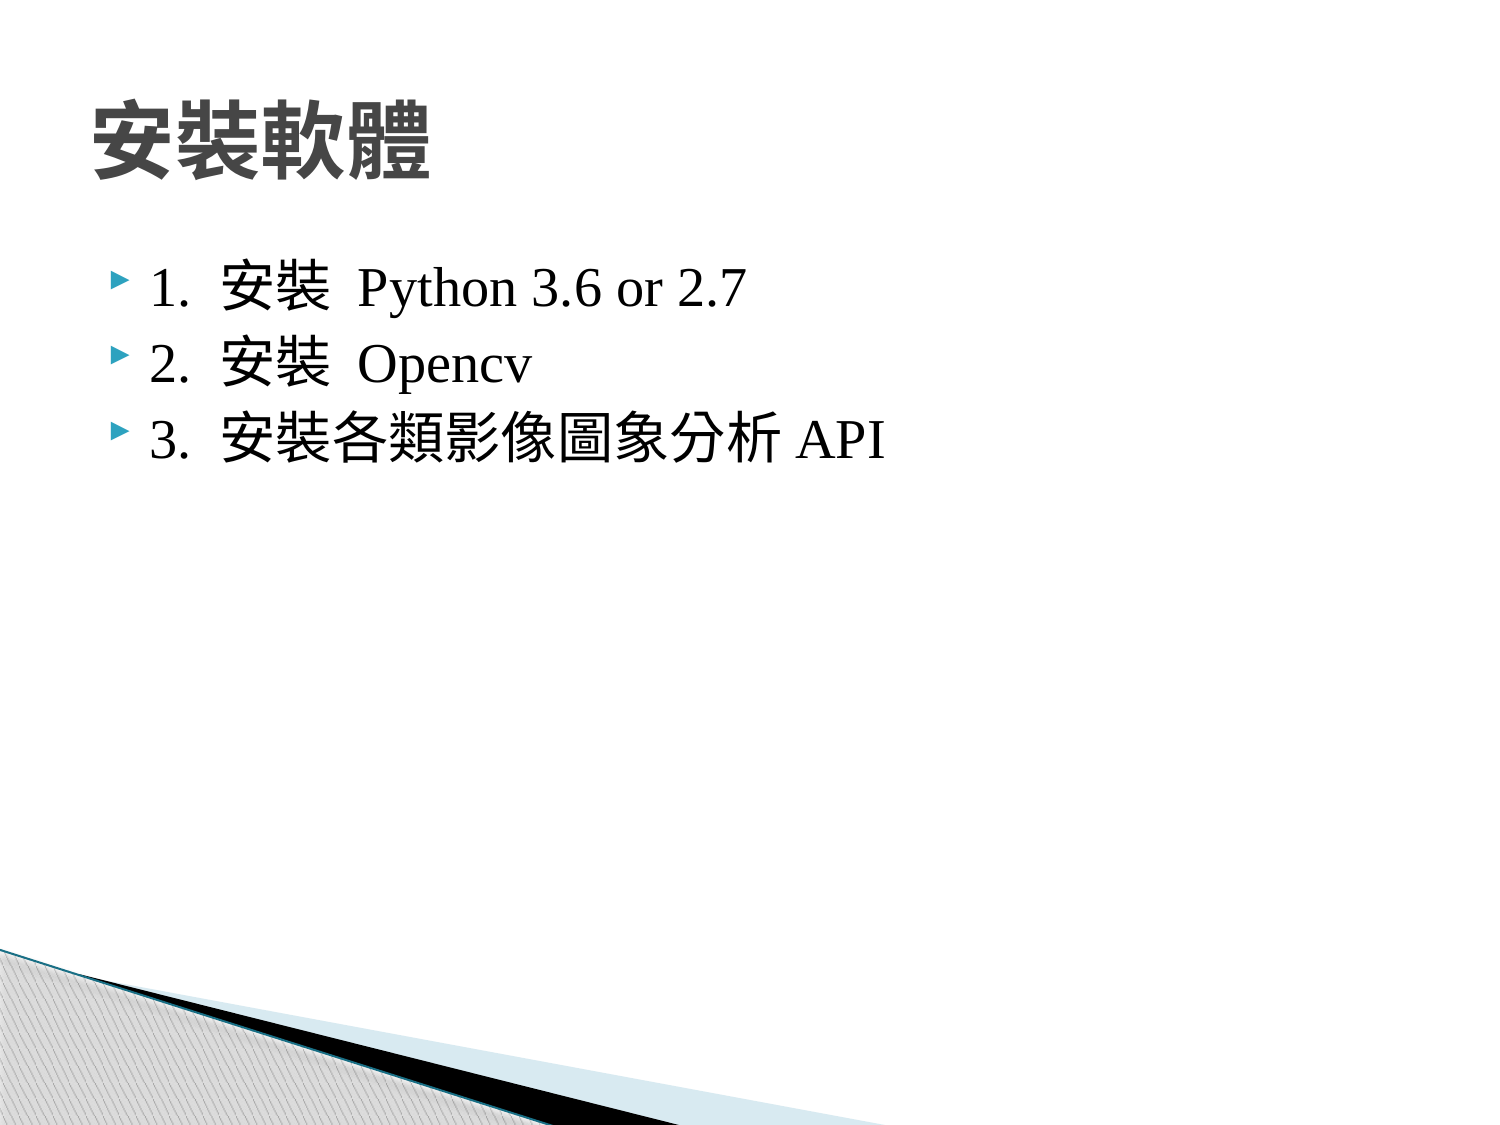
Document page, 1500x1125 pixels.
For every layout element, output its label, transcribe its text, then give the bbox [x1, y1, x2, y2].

list 1. 安裝 Python 3.6 or 2.7 2. 安裝 Opencv 3. 安裝各類影像圖象分析API [75, 243, 1425, 986]
title 安裝軟體 [75, 45, 1425, 233]
